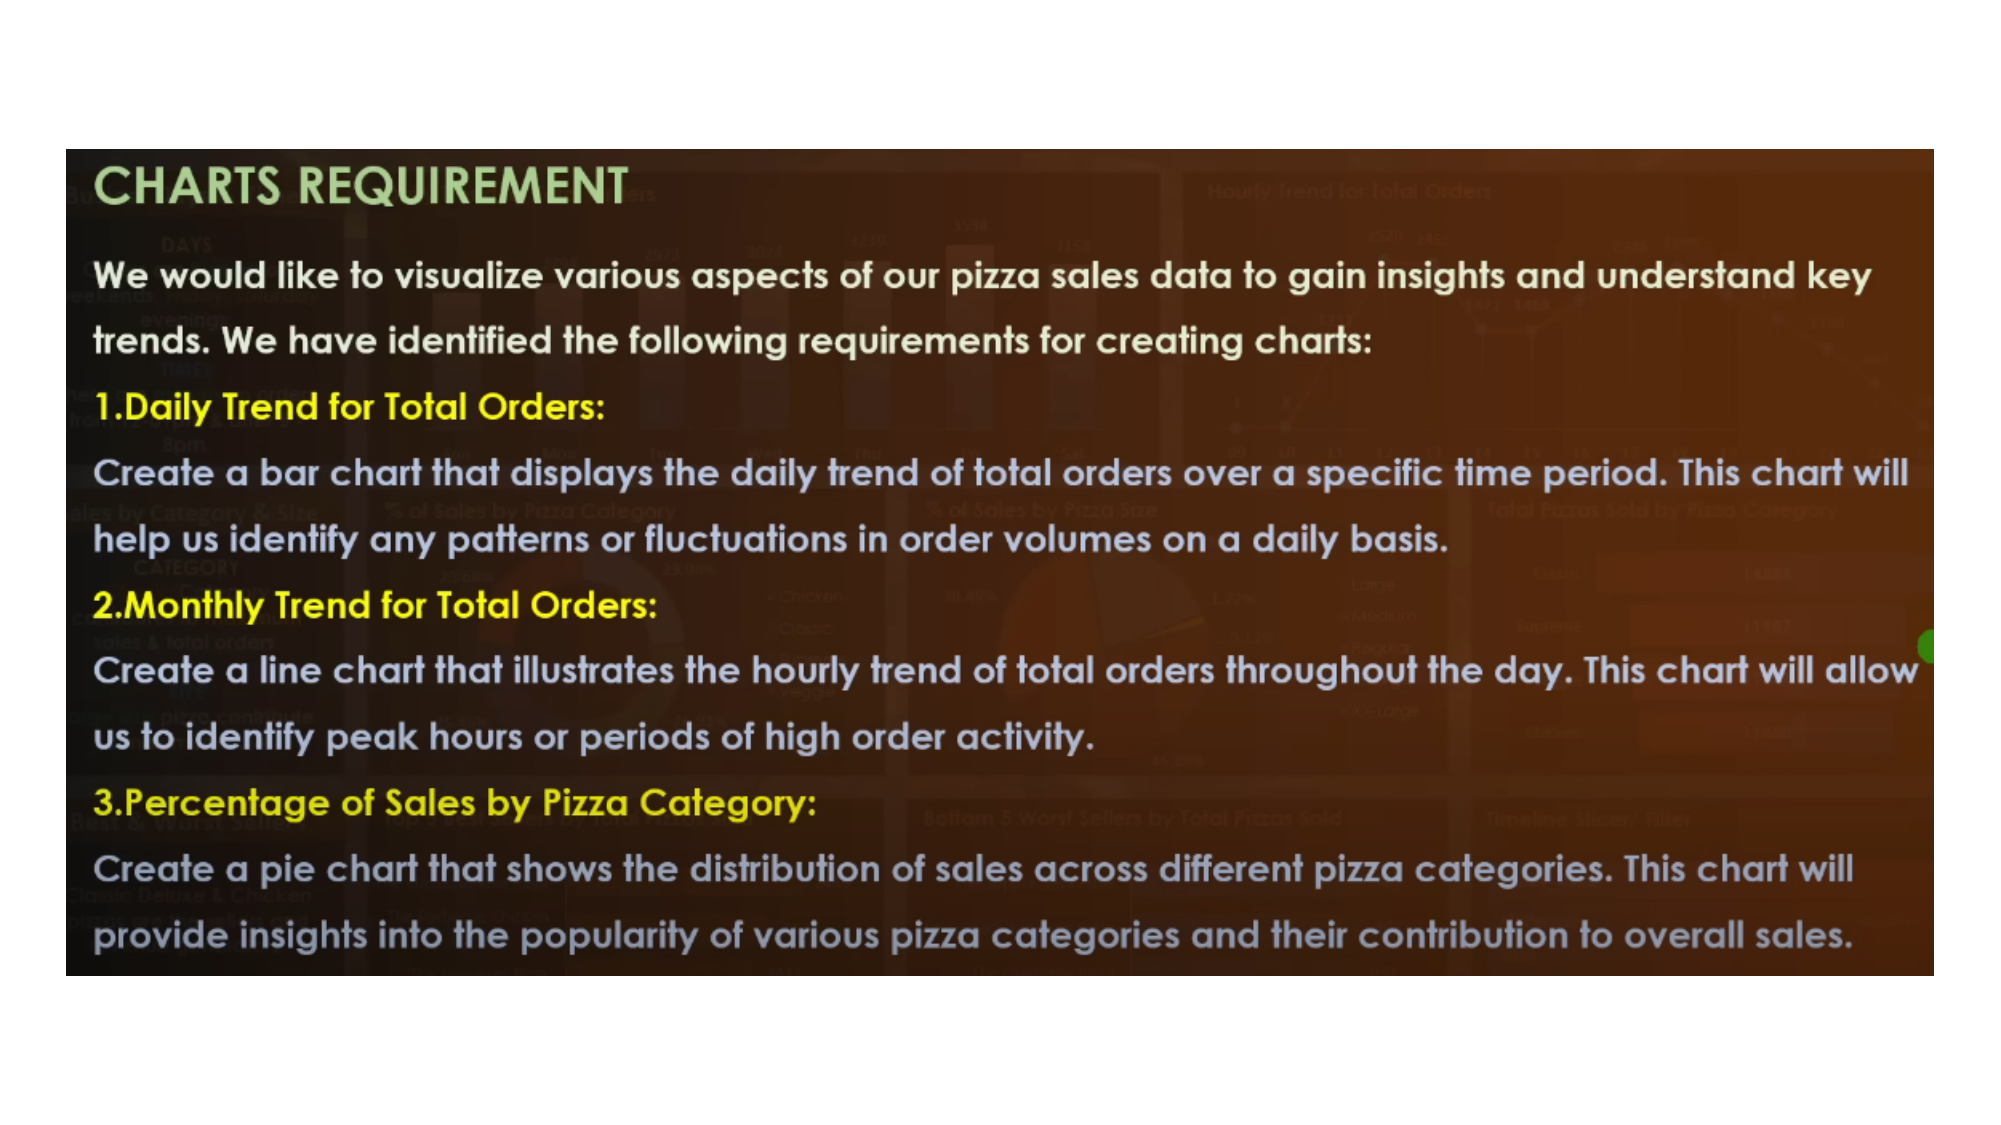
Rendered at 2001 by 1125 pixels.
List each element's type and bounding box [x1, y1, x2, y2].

picture [66, 149, 1934, 976]
